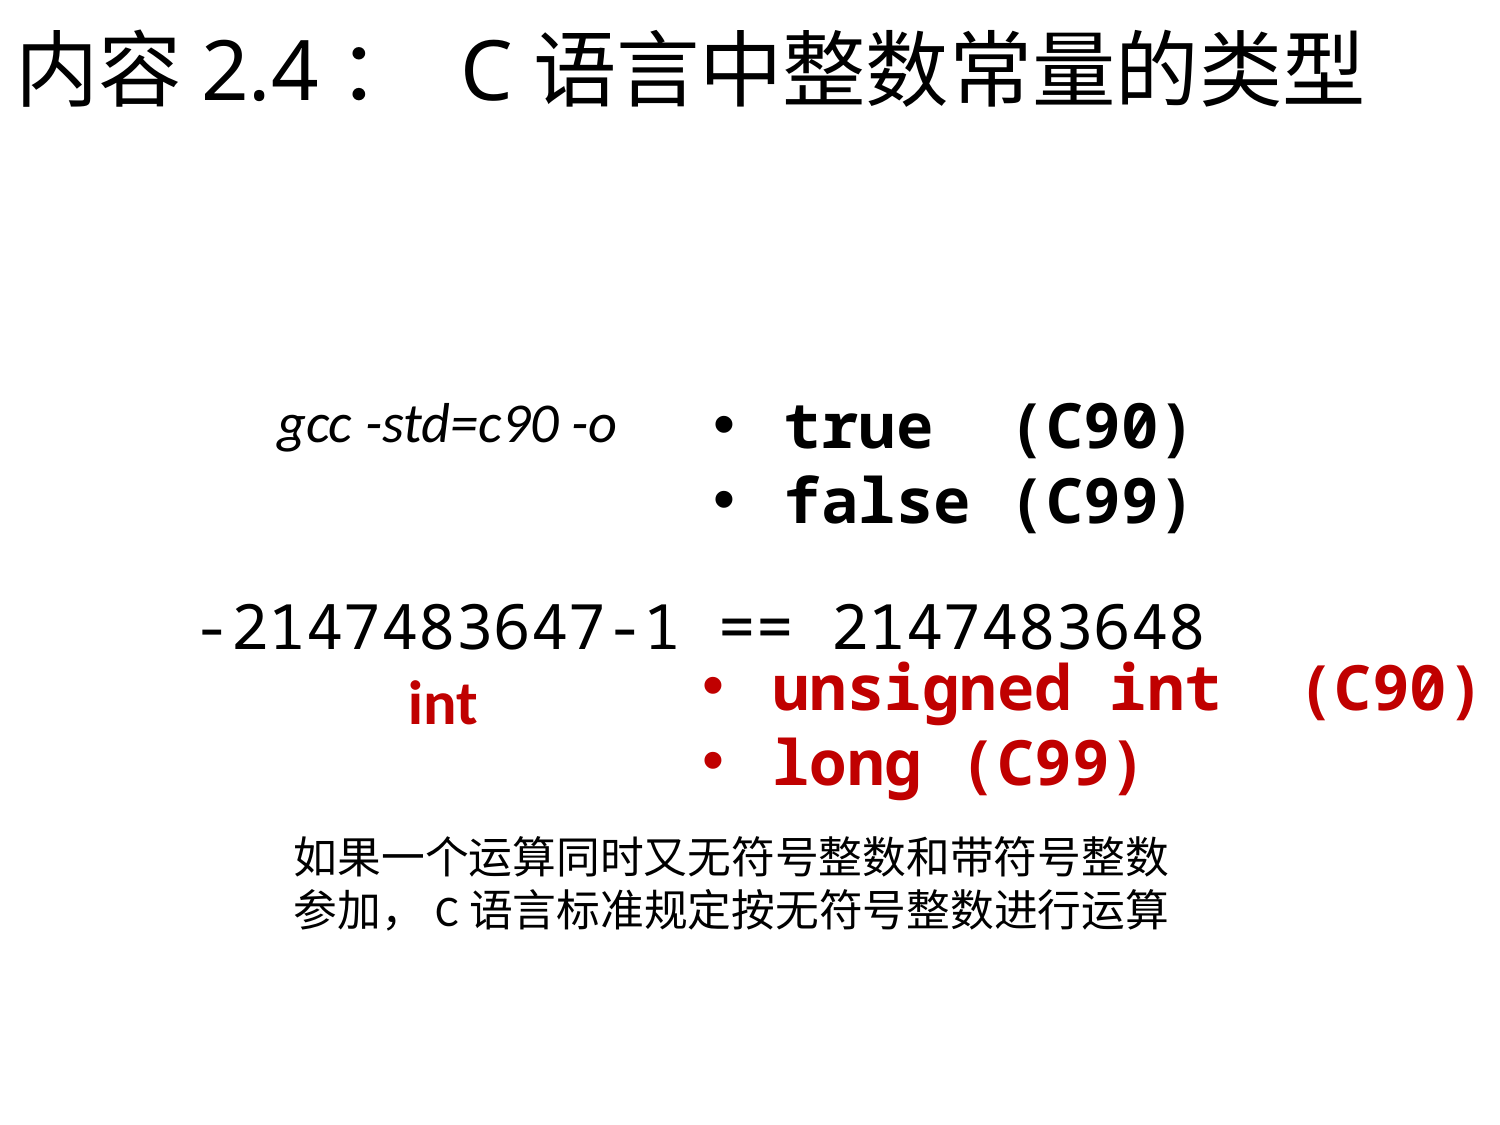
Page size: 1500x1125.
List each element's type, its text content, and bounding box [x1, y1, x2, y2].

text_box gcc -std=c90 -o [262, 378, 743, 461]
text_box 如果一个运算同时又无符号整数和带符号整数参加，C语言标准规定按无符号整数进行运算 [278, 822, 1207, 943]
text_box true (C90) false (C99) [698, 379, 1211, 544]
text_box unsigned int (C90) long (C99) [687, 640, 1500, 805]
title 内容2.4： C语言中整数常量的类型 [0, 0, 1500, 147]
text_box -2147483647-1 == 2147483648 [104, 542, 1222, 670]
text_box int [393, 654, 650, 745]
